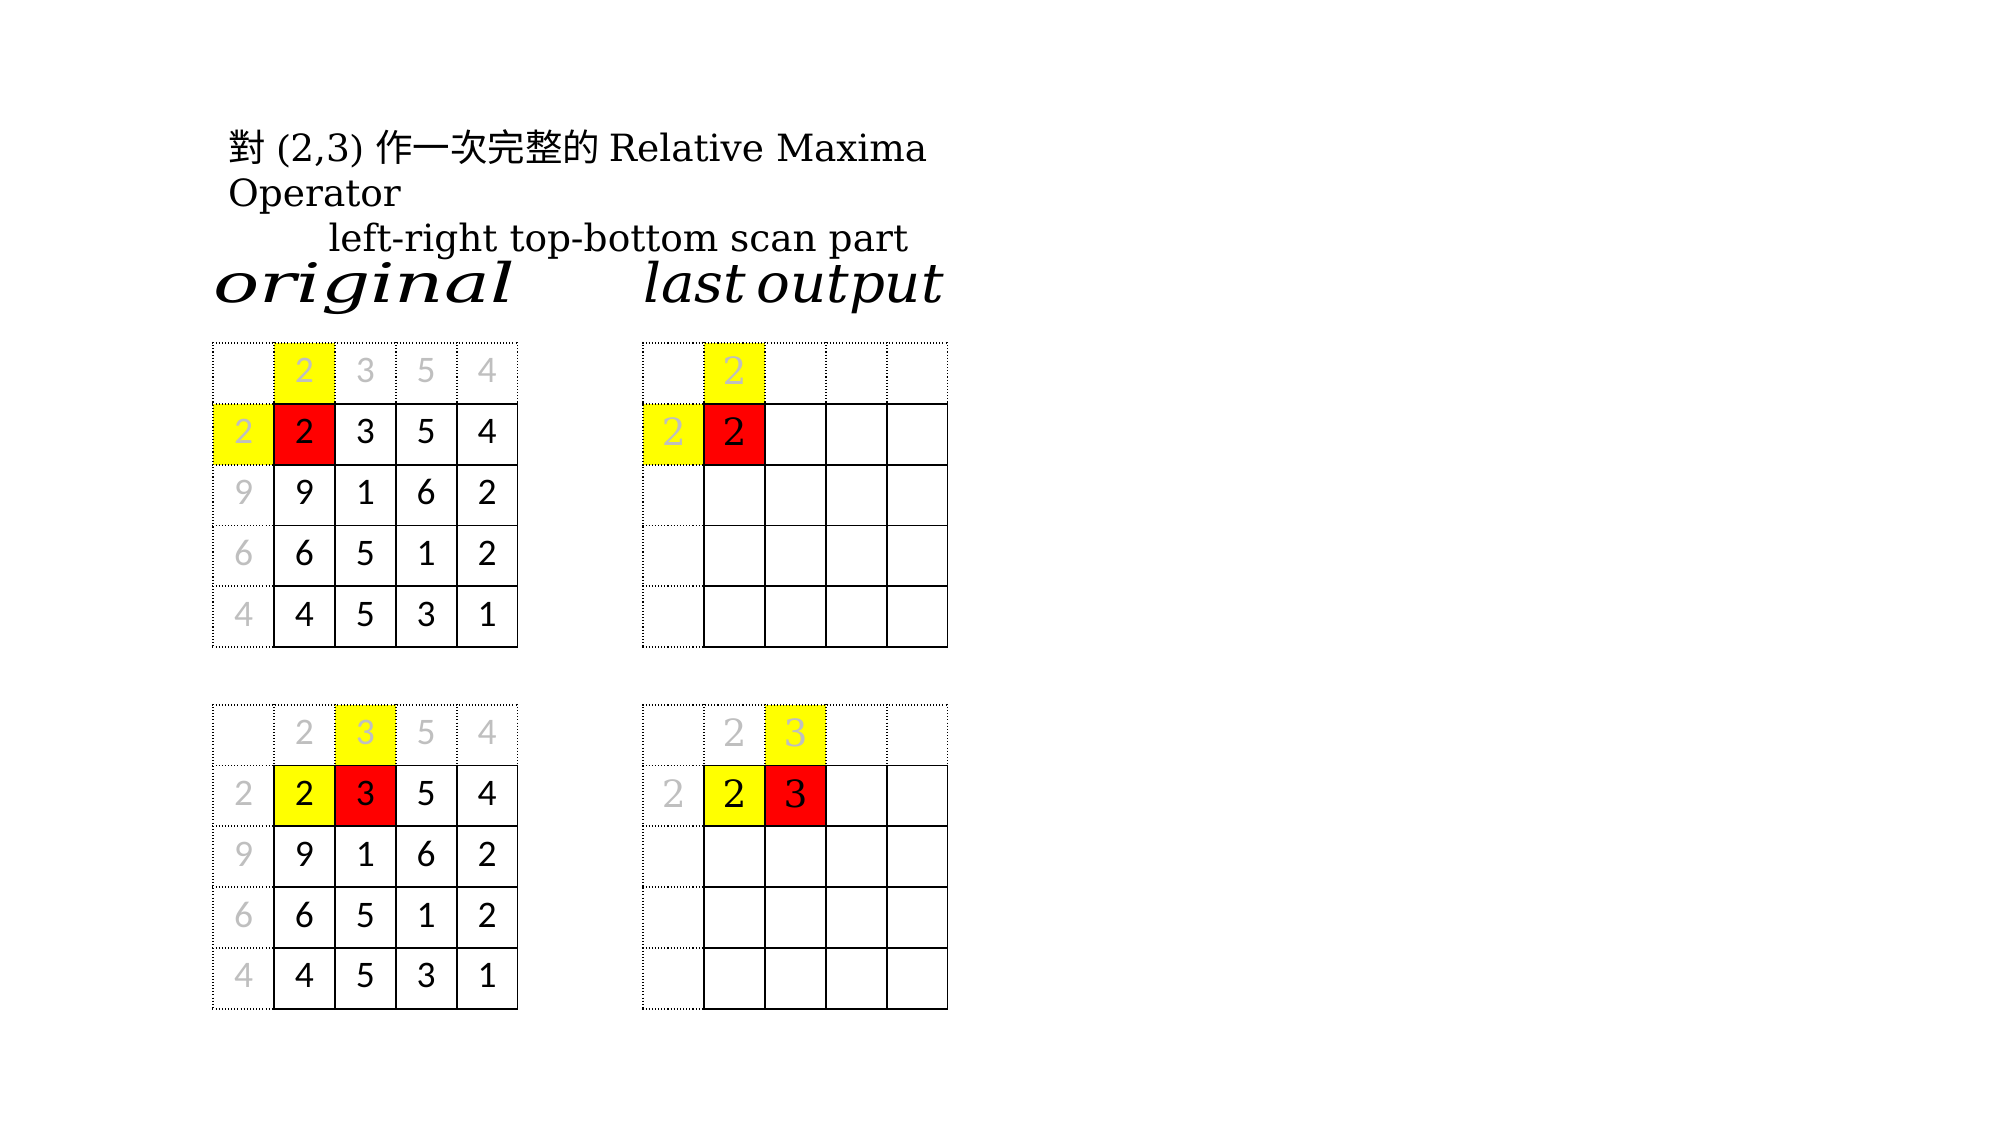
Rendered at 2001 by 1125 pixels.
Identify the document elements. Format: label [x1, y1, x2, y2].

table_cell [397, 827, 456, 886]
table_cell [458, 827, 517, 886]
table_cell [705, 466, 764, 525]
table_cell [336, 526, 395, 585]
table_cell [458, 405, 517, 464]
table_cell [643, 404, 703, 647]
table_cell [888, 466, 947, 525]
table_cell [827, 888, 886, 947]
table_cell [827, 587, 886, 646]
table_cell [888, 526, 947, 585]
table_cell [275, 587, 334, 646]
table_header [643, 705, 947, 766]
table_cell [397, 526, 456, 585]
table_cell [888, 949, 947, 1008]
table_cell [827, 526, 886, 585]
table_cell [888, 405, 947, 464]
table_cell [888, 766, 947, 825]
table_cell [397, 405, 456, 464]
table_cell [888, 888, 947, 947]
table_cell [458, 587, 517, 646]
table_cell [275, 766, 334, 825]
table_cell [827, 766, 886, 825]
table_cell [336, 827, 395, 886]
table_cell [336, 888, 395, 947]
table_cell [705, 526, 764, 585]
table_cell [458, 526, 517, 585]
table_cell [275, 888, 334, 947]
table_cell [397, 466, 456, 525]
table_cell [888, 827, 947, 886]
table_cell [336, 766, 395, 825]
table_cell [705, 405, 764, 464]
table_cell [275, 827, 334, 886]
table_header [643, 343, 947, 404]
text_box [213, 116, 1024, 266]
table_cell [705, 888, 764, 947]
table_cell [766, 827, 825, 886]
table_cell [705, 587, 764, 646]
table_cell [336, 949, 395, 1008]
table_cell [766, 405, 825, 464]
table_cell [766, 888, 825, 947]
table_cell [766, 526, 825, 585]
table_cell [275, 466, 334, 525]
table_cell [213, 404, 273, 647]
table_cell [213, 766, 273, 1009]
table_cell [827, 405, 886, 464]
table_cell [458, 949, 517, 1008]
table_cell [336, 466, 395, 525]
table_cell [458, 888, 517, 947]
table_cell [766, 766, 825, 825]
table_cell [705, 827, 764, 886]
table_cell [336, 587, 395, 646]
table_cell [766, 949, 825, 1008]
table_cell [336, 405, 395, 464]
table_cell [705, 949, 764, 1008]
table_cell [275, 949, 334, 1008]
table_cell [275, 526, 334, 585]
table_cell [275, 405, 334, 464]
table_cell [397, 766, 456, 825]
table_cell [766, 466, 825, 525]
table_cell [397, 888, 456, 947]
table_cell [705, 766, 764, 825]
table_cell [827, 827, 886, 886]
table_header [213, 343, 517, 404]
table_cell [643, 766, 703, 1009]
table_cell [827, 949, 886, 1008]
table_cell [888, 587, 947, 646]
table_cell [458, 466, 517, 525]
table_header [213, 705, 517, 766]
table_cell [397, 587, 456, 646]
table_cell [766, 587, 825, 646]
table_cell [458, 766, 517, 825]
table_cell [397, 949, 456, 1008]
table_cell [827, 466, 886, 525]
